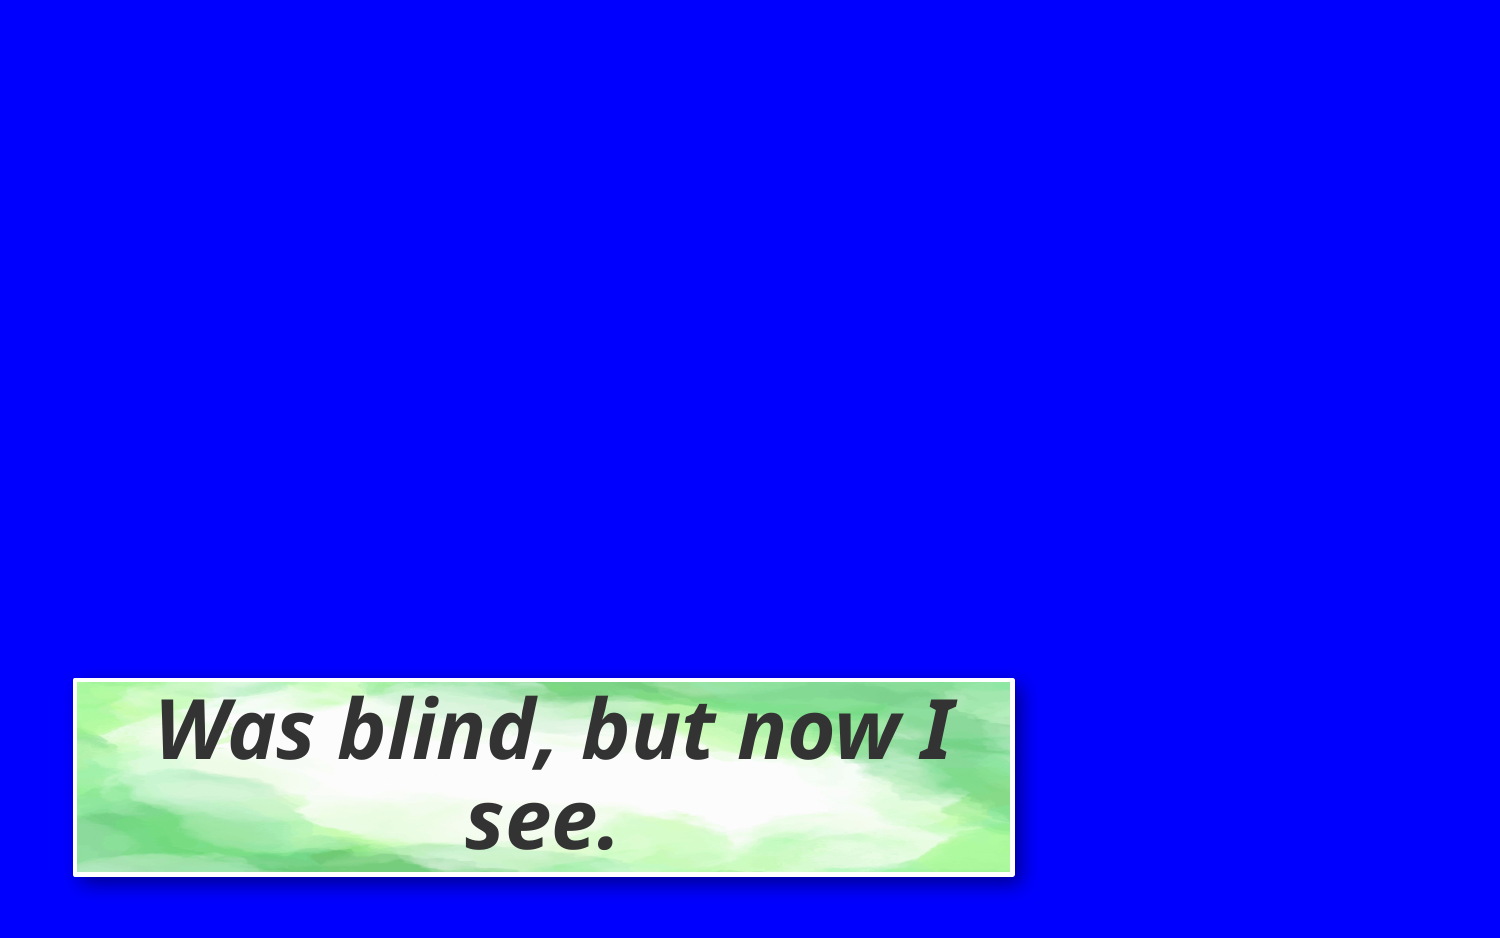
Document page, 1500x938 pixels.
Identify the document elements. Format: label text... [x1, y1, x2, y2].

text_box Was blind, but now I see. [75, 679, 1013, 875]
